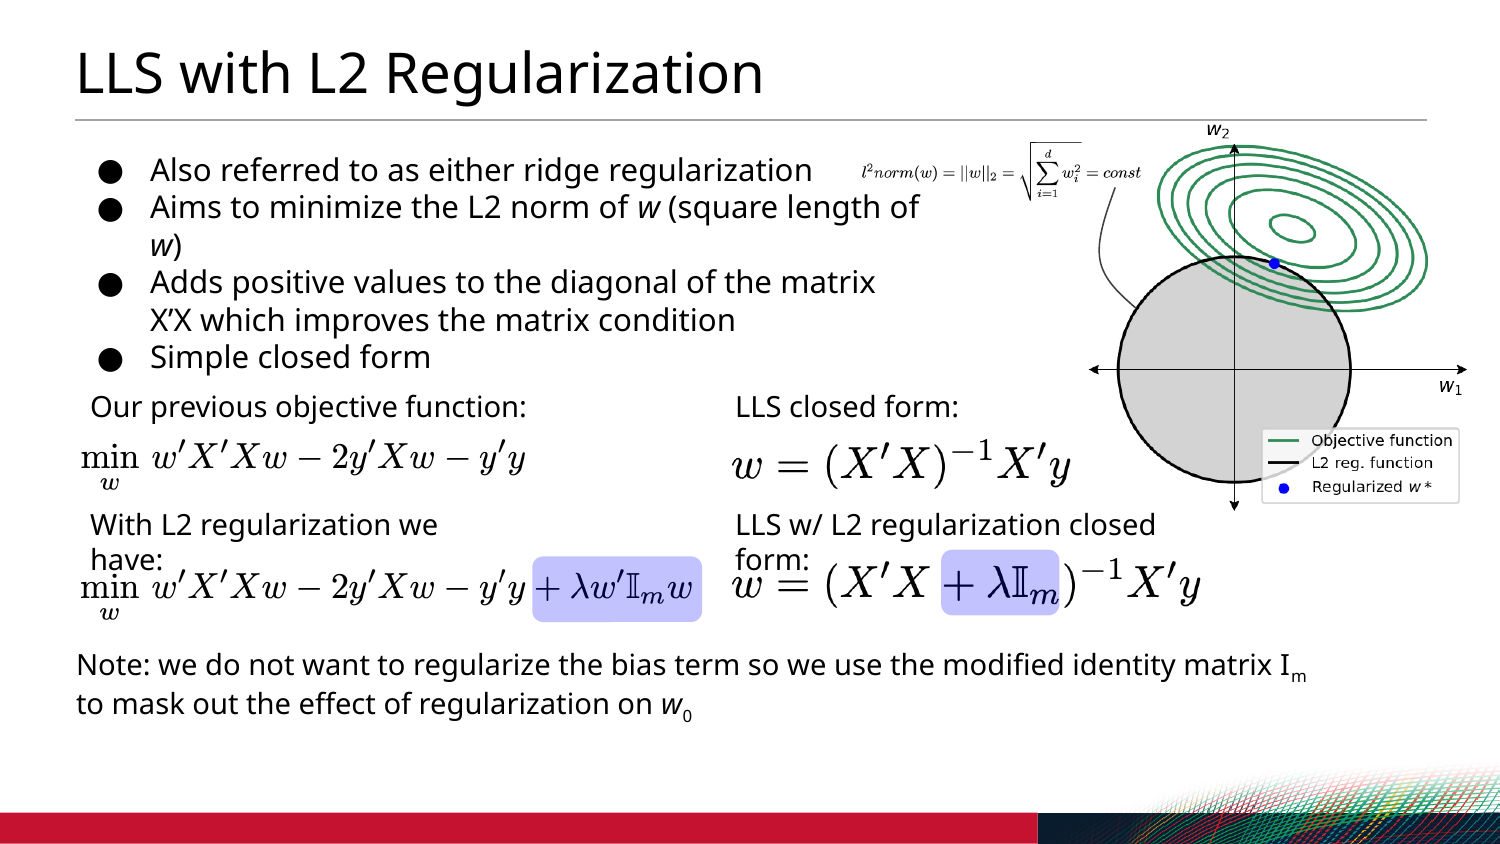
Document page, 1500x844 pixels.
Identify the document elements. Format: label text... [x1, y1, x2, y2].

picture [1037, 759, 1500, 844]
text_box Our previous objective function: [75, 373, 583, 439]
picture [732, 437, 1071, 489]
picture [732, 557, 1201, 608]
picture [862, 107, 1480, 524]
text_box [532, 556, 703, 621]
picture [81, 438, 526, 490]
text_box LLS closed form: [720, 373, 1017, 439]
text_box [942, 549, 1058, 555]
text_box Note: we do not want to regularize the bias term so we use the modified identity matrix Im to mask out the effect of regularization on w0 [61, 631, 1337, 741]
text_box With L2 regularization we have: [74, 491, 515, 592]
list Also referred to as either ridge regularization Aims to minimize the L2 norm of w (square length of w) Adds positive values to the diagonal of the matrix X’X which improves the matrix condition Simple closed form [75, 150, 926, 399]
picture [81, 568, 692, 620]
text_box LLS w/ L2 regularization closed form: [720, 491, 1251, 592]
title LLS with L2 Regularization [75, 45, 1425, 117]
